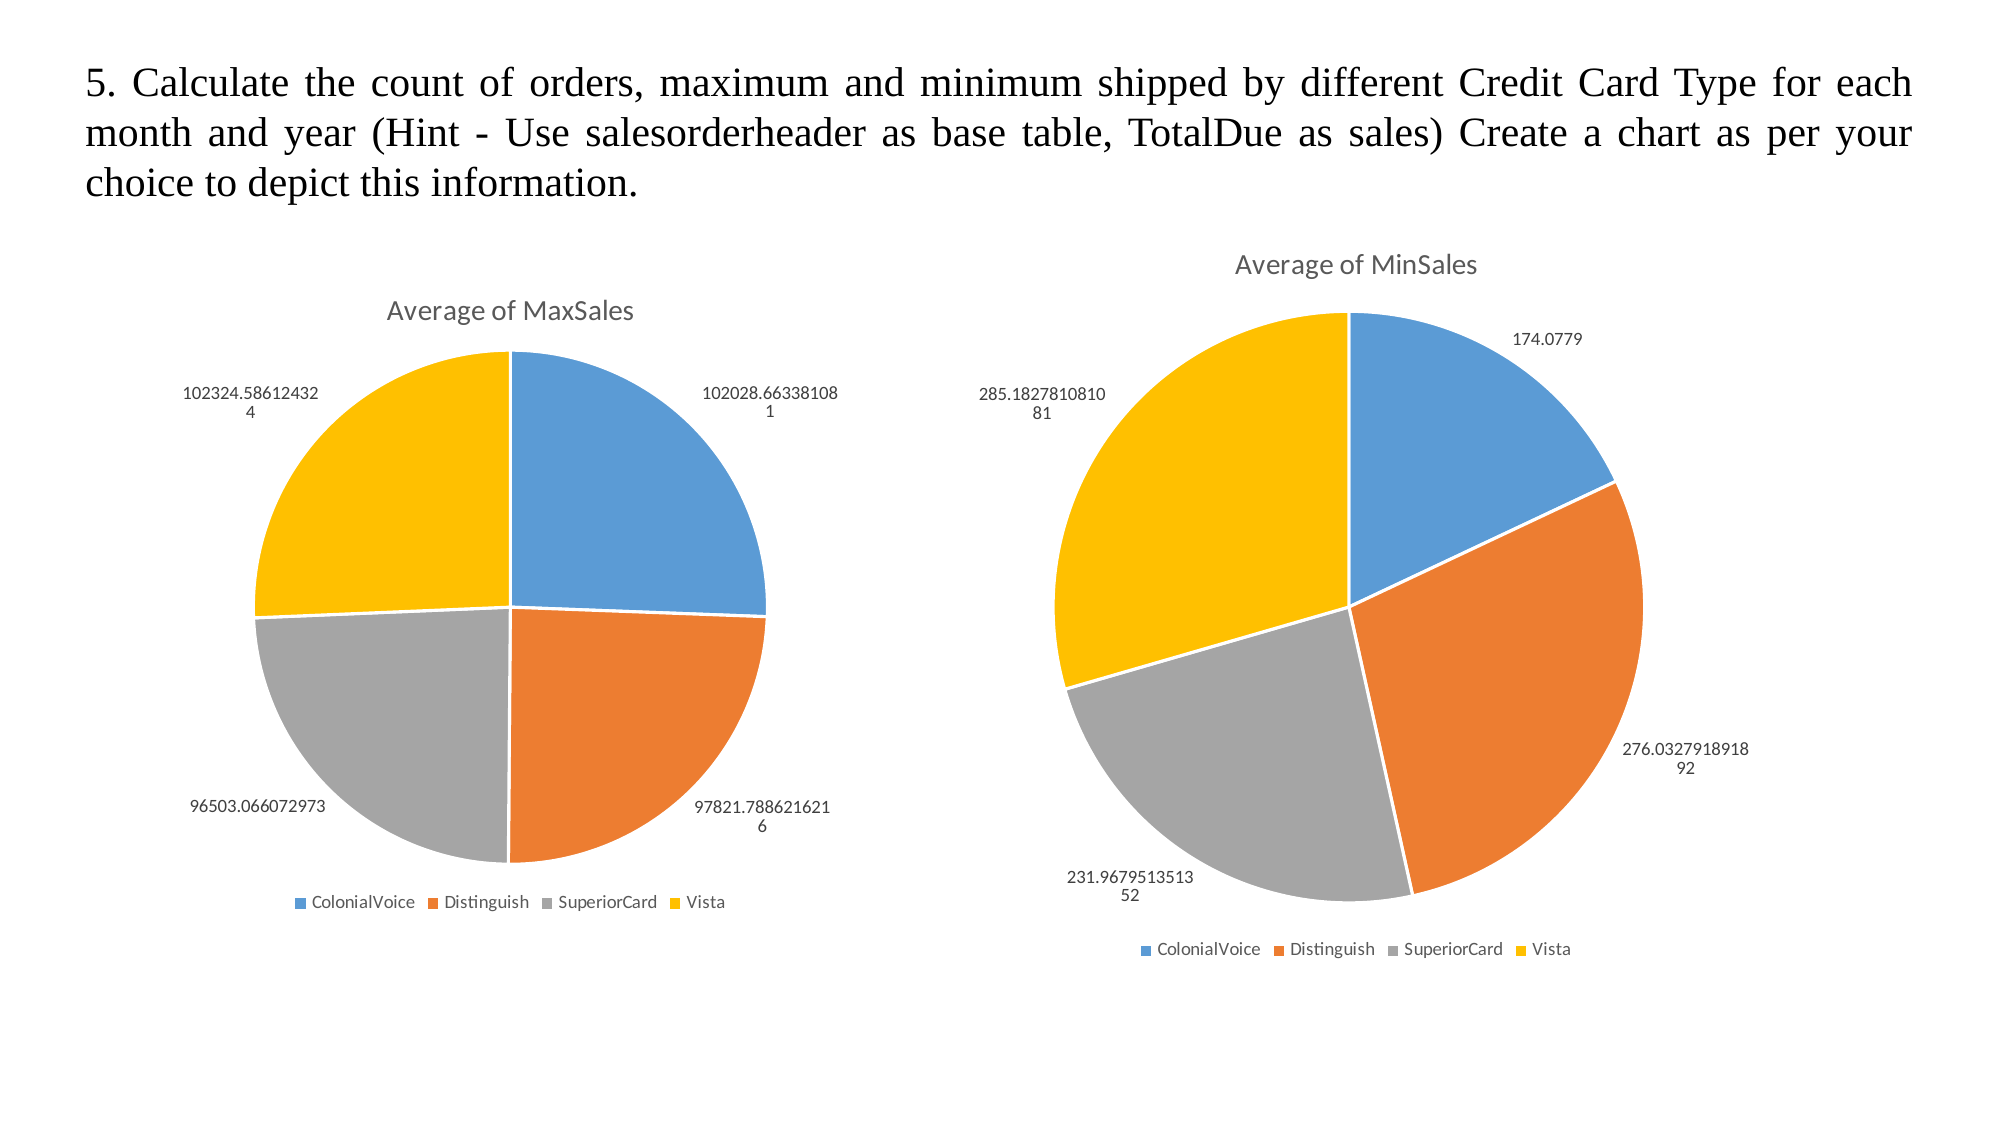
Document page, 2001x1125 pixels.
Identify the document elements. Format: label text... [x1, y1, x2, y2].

chart [70, 221, 1828, 967]
text_box 5. Calculate the count of orders, maximum and minimum shipped by different Credit Card Type for each month and year (Hint - Use salesorderheader as base table, TotalDue as sales) Create a chart as per your choice to depict this information. [70, 46, 1930, 212]
